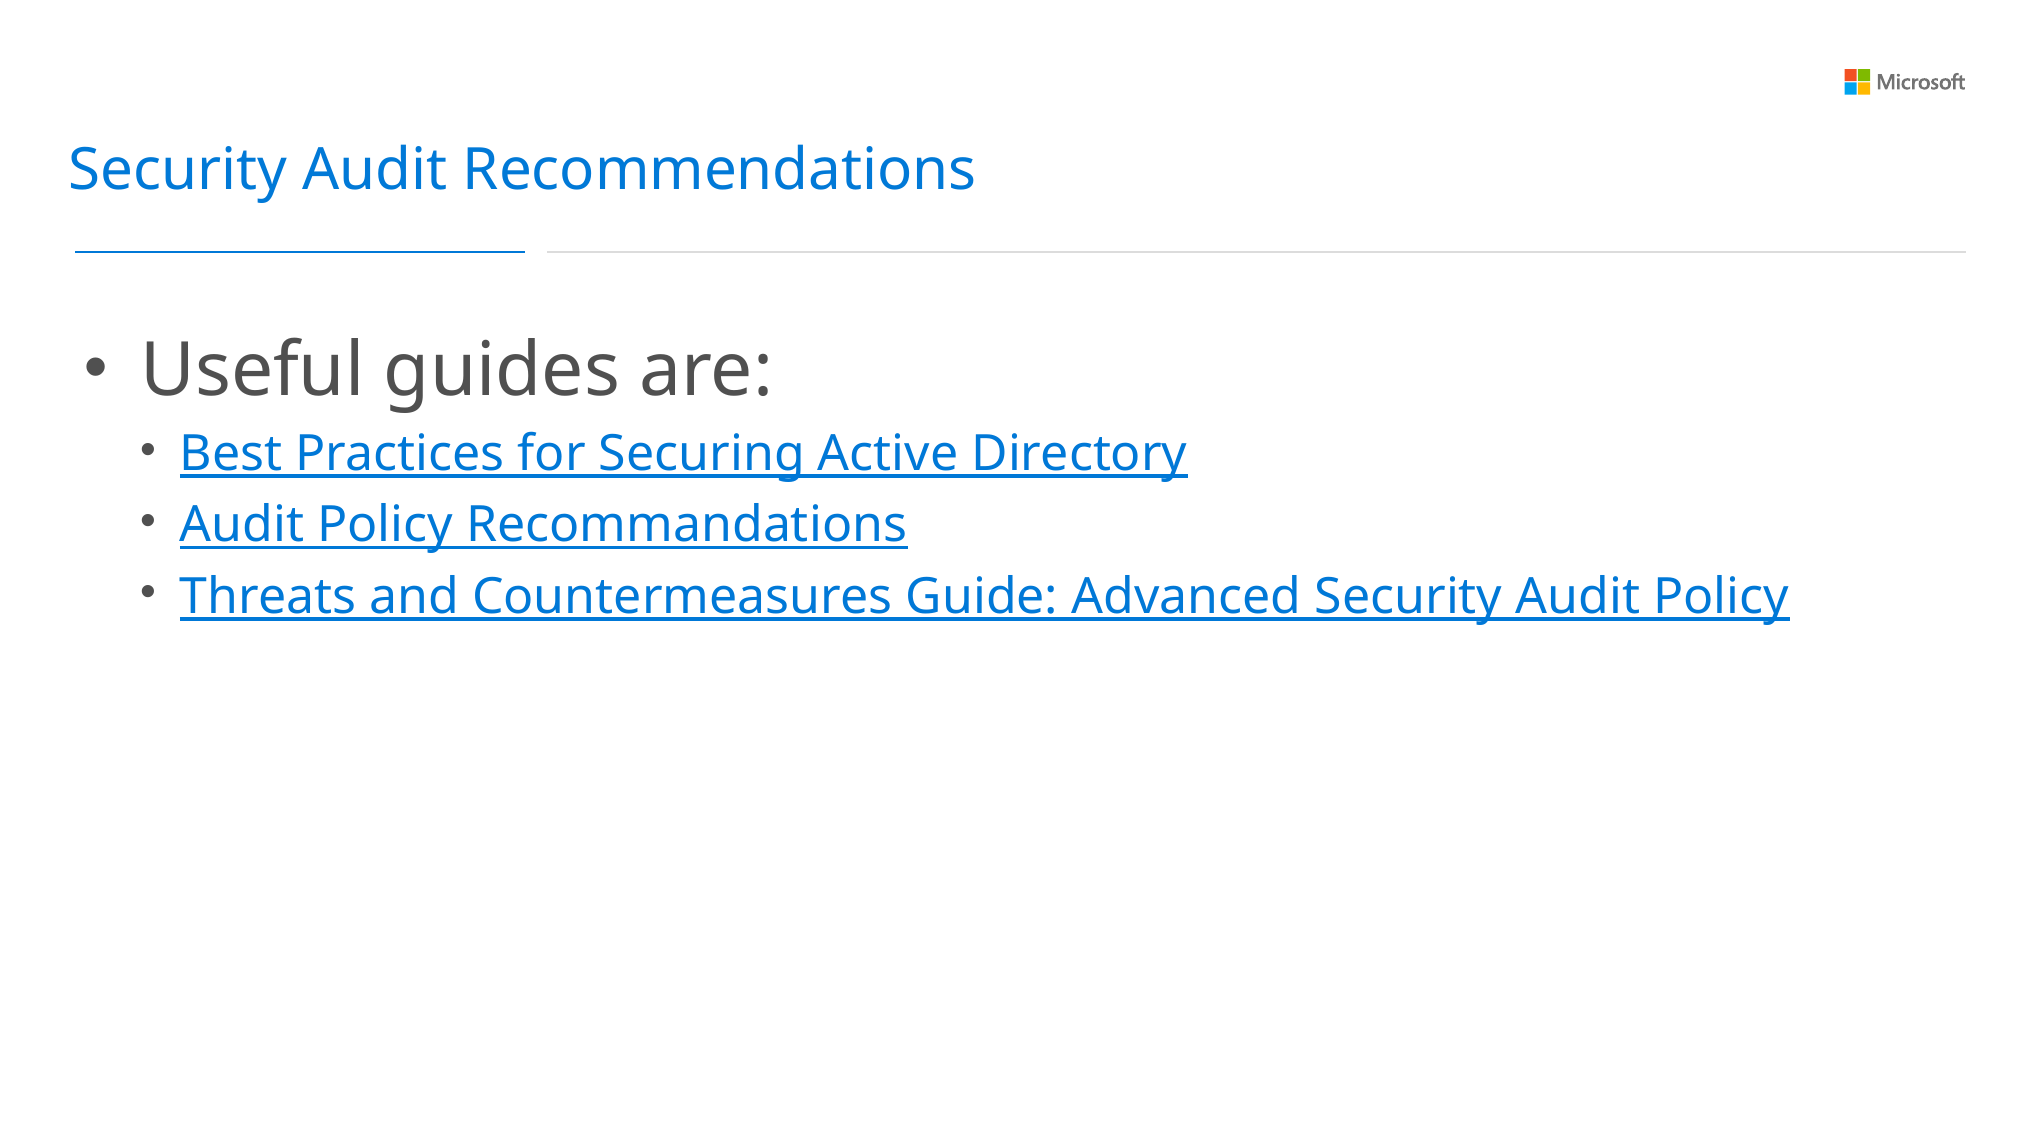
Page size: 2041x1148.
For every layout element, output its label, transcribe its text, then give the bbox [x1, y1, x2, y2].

list Security Audit Recommendations [45, 120, 1968, 200]
text_box Useful guides are: Best Practices for Securing Active Directory Audit Policy Recommandations Threats and Countermeasures Guide: Advanced Security Audit Policy [60, 315, 2010, 641]
